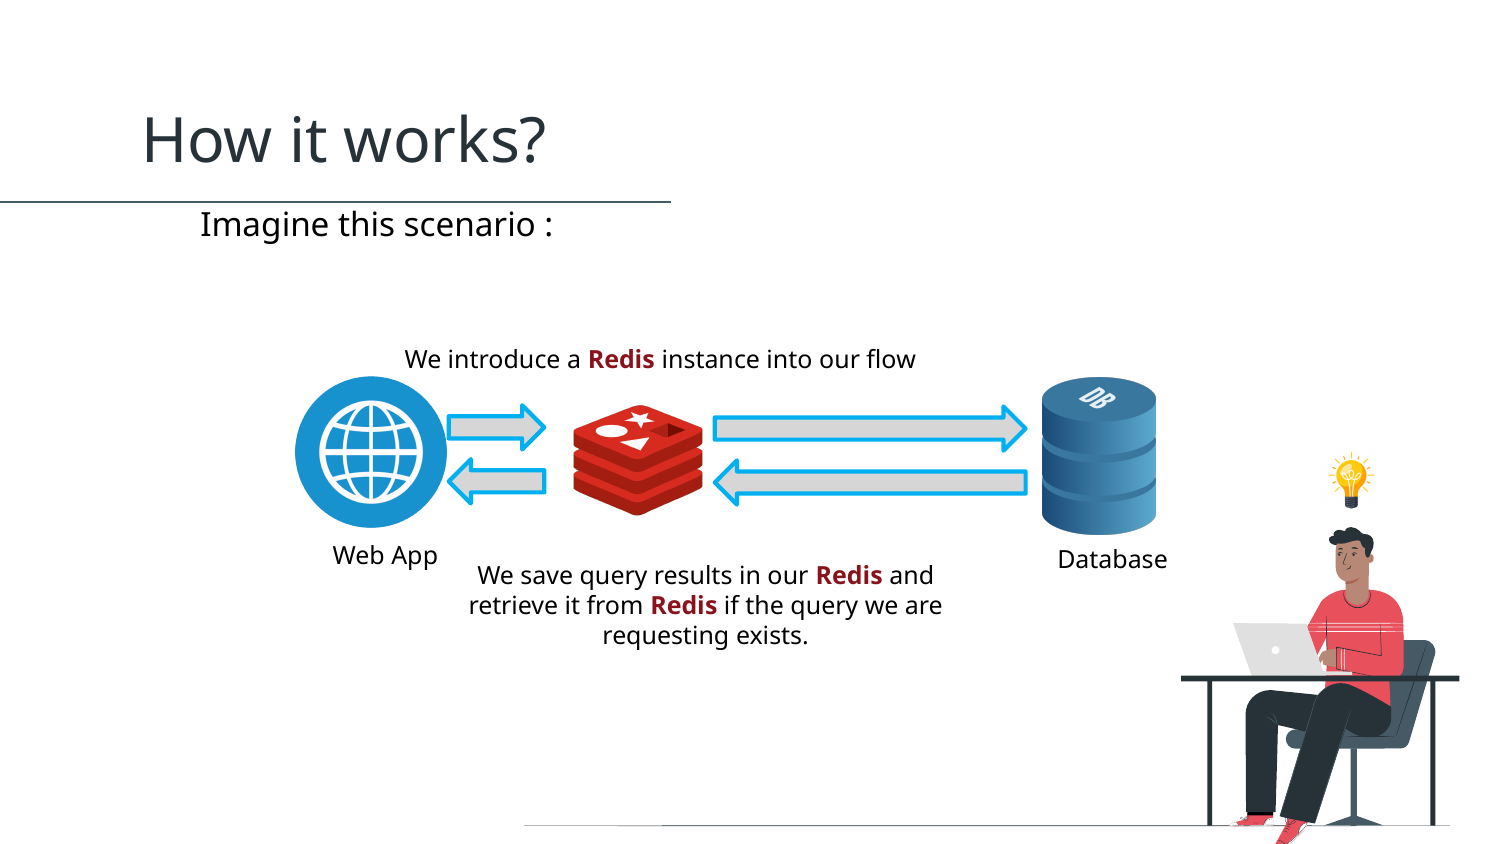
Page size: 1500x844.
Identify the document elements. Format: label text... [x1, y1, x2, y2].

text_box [523, 526, 1460, 844]
list Imagine this scenario : [185, 188, 607, 263]
picture [1321, 449, 1382, 513]
picture [563, 339, 714, 527]
text_box We save query results in our Redis and retrieve it from Redis if the query we are requesting exists. [418, 552, 518, 657]
picture [295, 376, 447, 528]
text_box [718, 404, 1028, 453]
text_box [452, 403, 547, 452]
text_box [718, 458, 1028, 507]
text_box Web App [317, 531, 474, 577]
title How it works? [126, 66, 661, 191]
picture [1042, 377, 1156, 535]
text_box [452, 457, 547, 506]
text_box We introduce a Redis instance into our flow [373, 336, 948, 381]
